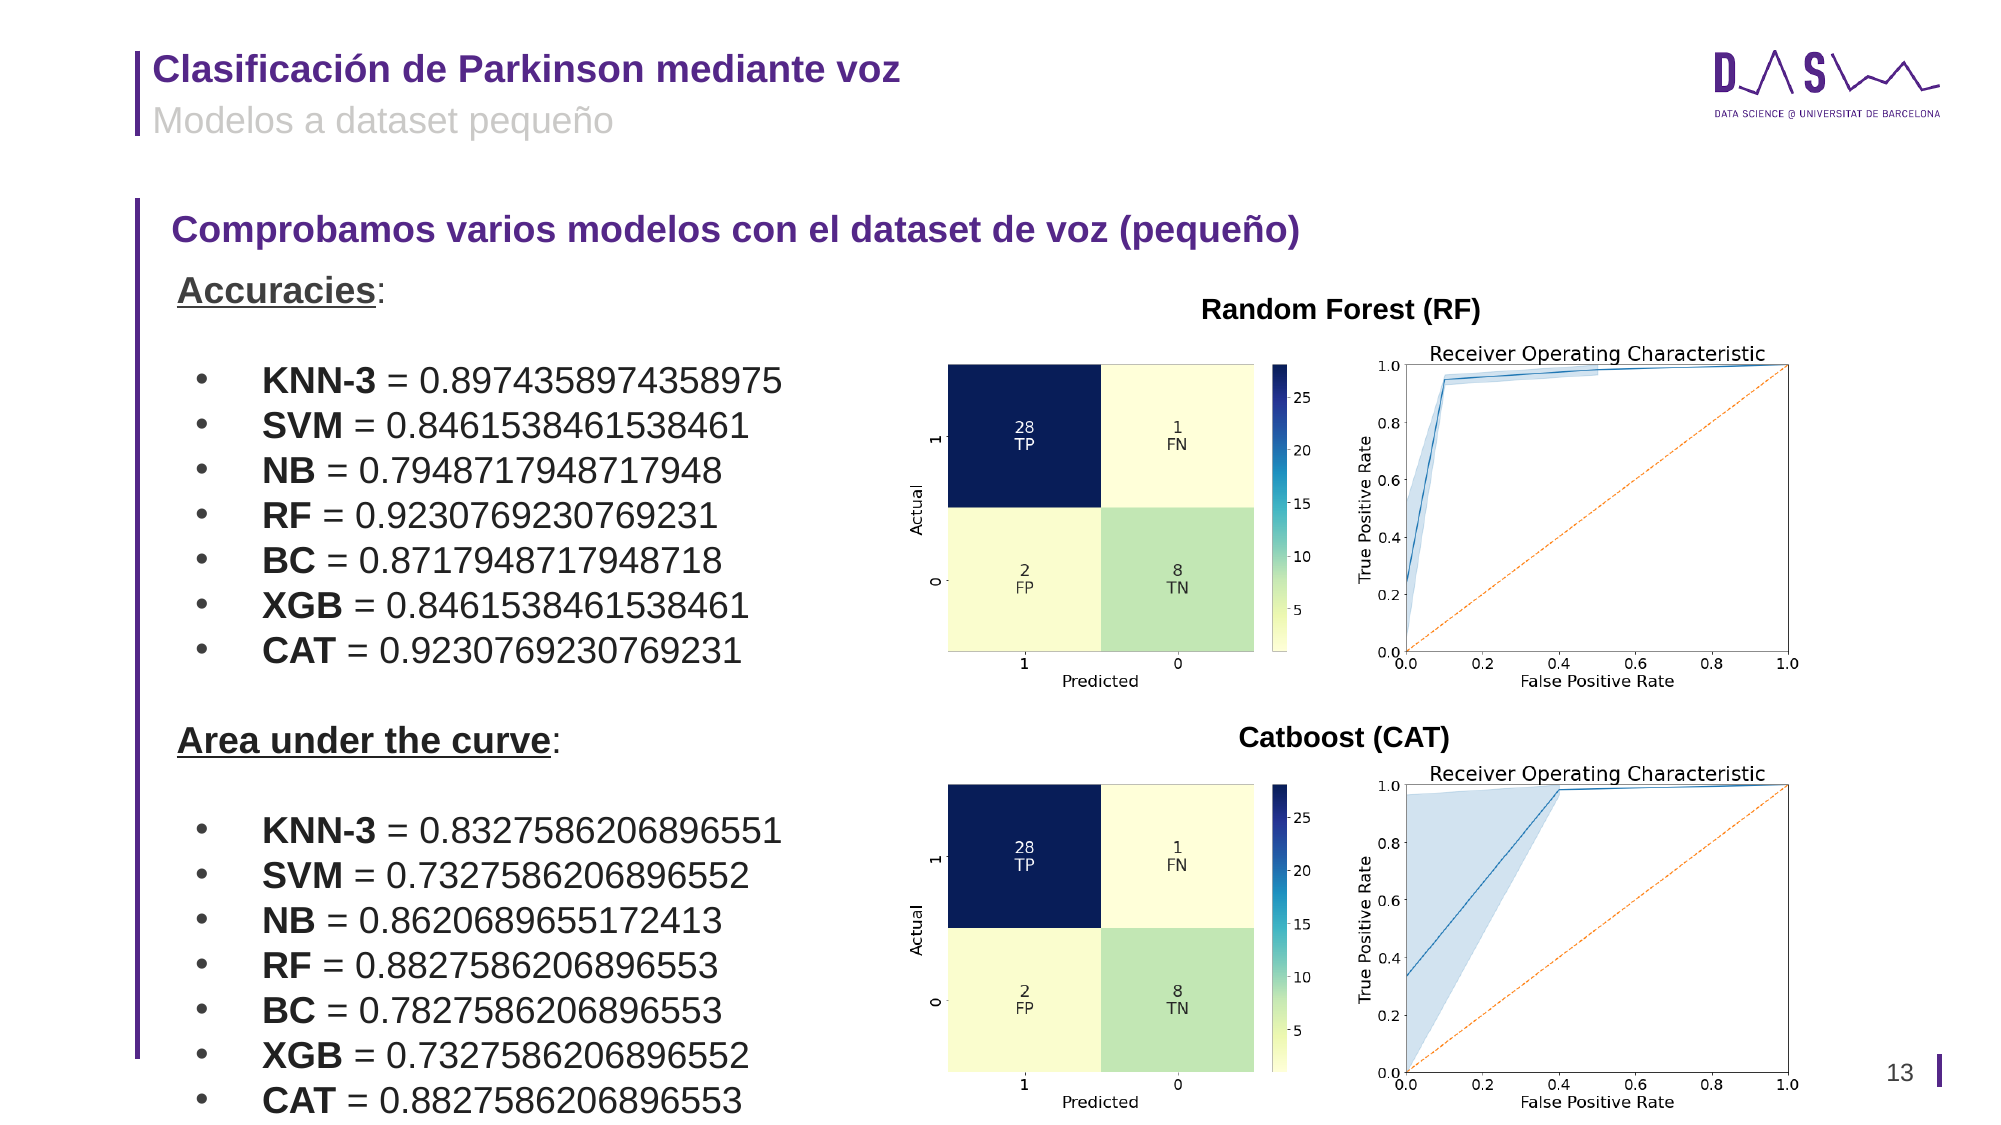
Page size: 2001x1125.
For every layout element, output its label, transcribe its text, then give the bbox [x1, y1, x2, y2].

text_box Accuracies: KNN-3 = 0.8974358974358975 SVM = 0.8461538461538461 NB = 0.7948717948717948 RF = 0.9230769230769231 BC = 0.8717948717948718 XGB = 0.8461538461538461 CAT = 0.9230769230769231 Area under the curve: KNN-3 = 0.8327586206896551 SVM = 0.7327586206896552 NB = 0.8620689655172413 RF = 0.8827586206896553 BC = 0.7827586206896553 XGB = 0.7327586206896552 CAT = 0.8827586206896553 [161, 258, 1162, 1125]
text_box Random Forest (RF) [1186, 282, 1524, 333]
picture [904, 339, 1805, 694]
text_box Comprobamos varios modelos con el dataset de voz (pequeño) [156, 197, 1882, 258]
text_box Modelos a dataset pequeño [137, 93, 1863, 160]
picture [1715, 50, 1940, 119]
picture [904, 760, 1805, 1115]
text_box Catboost (CAT) [1223, 710, 1487, 759]
